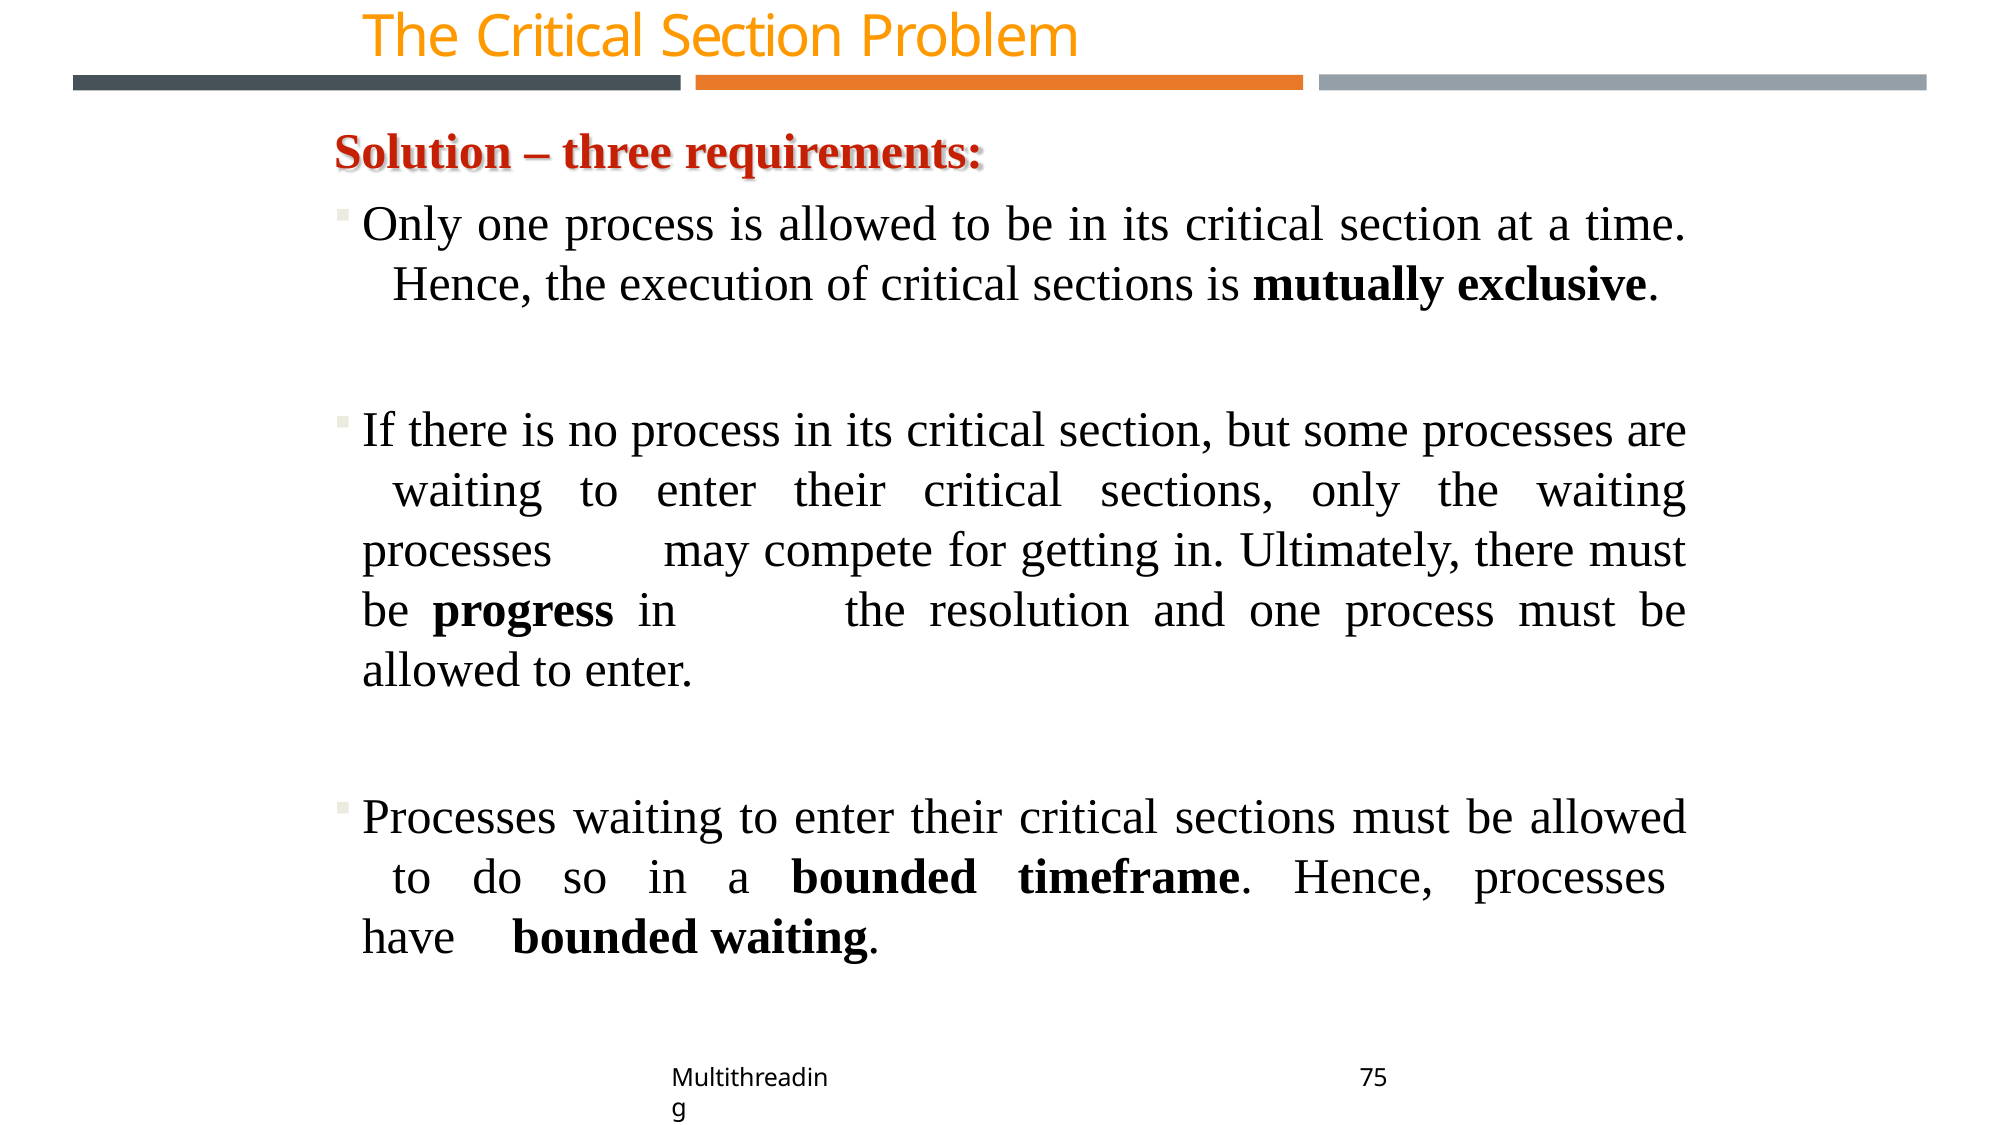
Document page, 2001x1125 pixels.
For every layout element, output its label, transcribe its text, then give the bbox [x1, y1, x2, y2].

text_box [335, 103, 1021, 216]
text_box Solution – three requirements: Only one process is allowed to be in its critical section at a time. Hence, the execution of critical sections is mutually exclusive. If there is no process in its critical section, but some processes are waiting to enter their critical sections, only the waiting processes may compete for getting in. Ultimately, there must be progress in the resolution and one process must be allowed to enter. Processes waiting to enter their critical sections must be allowed to do so in a bounded timeframe. Hence, processes have bounded waiting. [331, 104, 1688, 964]
text_box Multithreading [669, 1062, 831, 1122]
slide_number 109 [1357, 1056, 1419, 1125]
title The Critical Section Problem [360, 0, 1501, 104]
